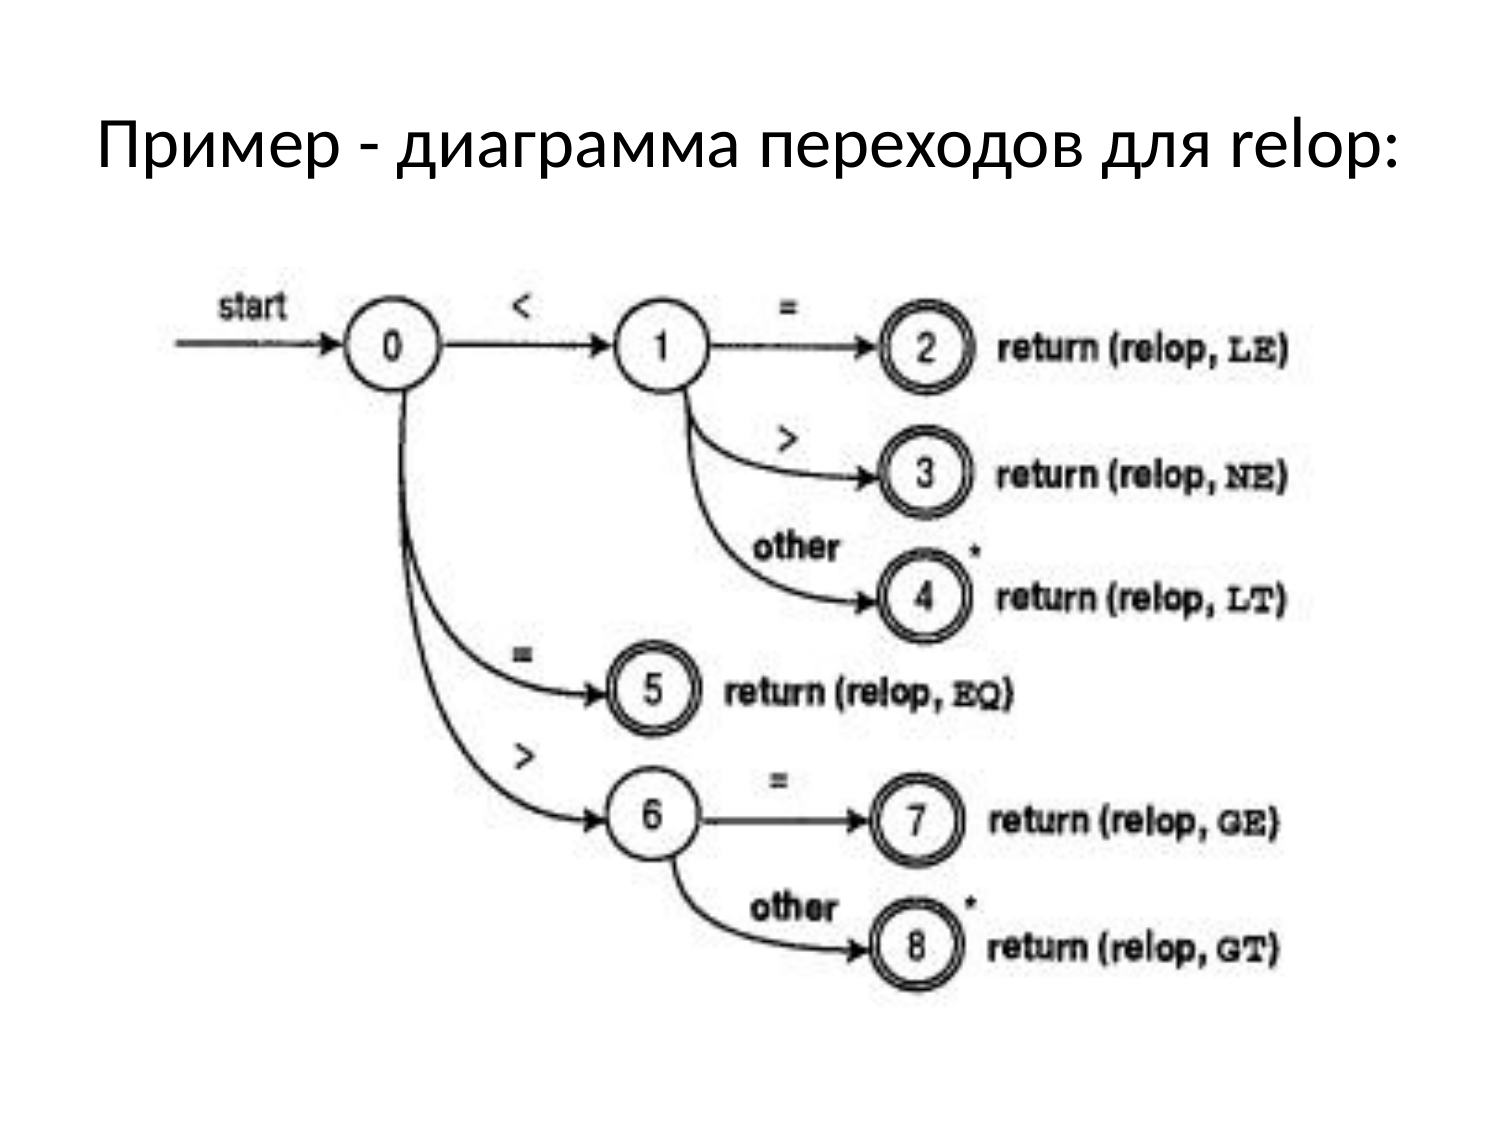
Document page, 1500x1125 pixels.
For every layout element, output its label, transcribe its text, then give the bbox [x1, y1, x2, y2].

title Пример - диаграмма переходов для relop: [75, 45, 1425, 233]
picture [100, 266, 1363, 1015]
